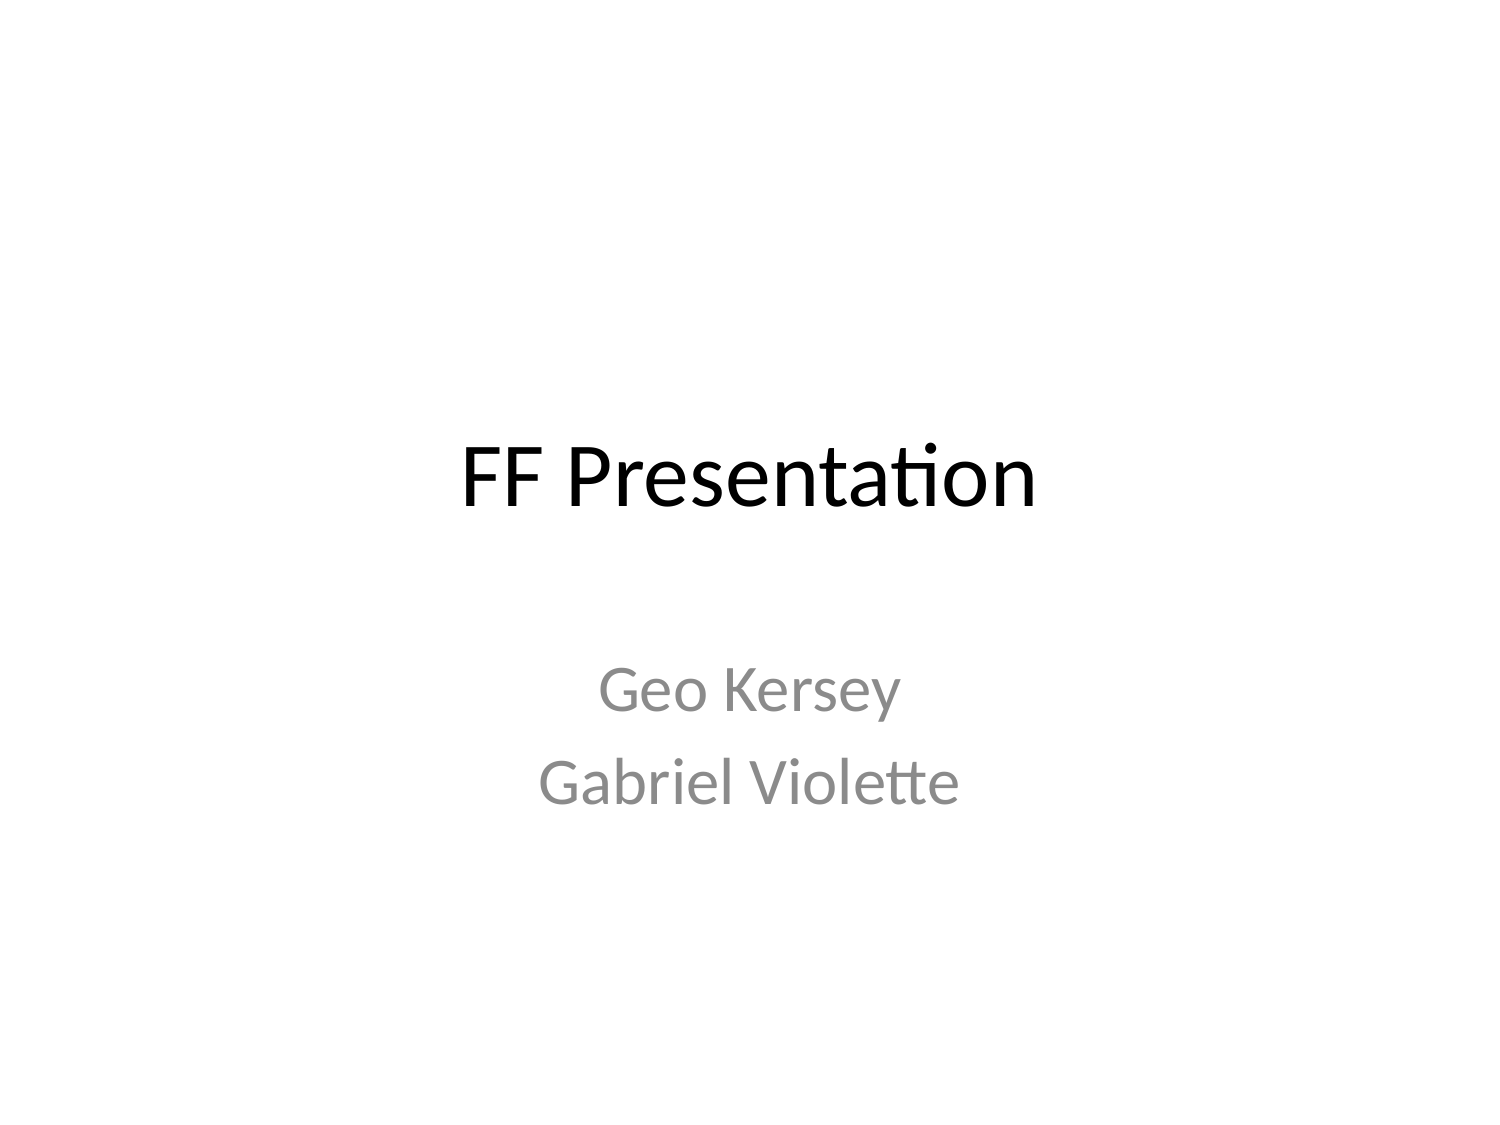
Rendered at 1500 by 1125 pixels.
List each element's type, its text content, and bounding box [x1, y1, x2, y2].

title FF Presentation [112, 349, 1388, 591]
subtitle Geo Kersey Gabriel Violette [225, 637, 1275, 925]
